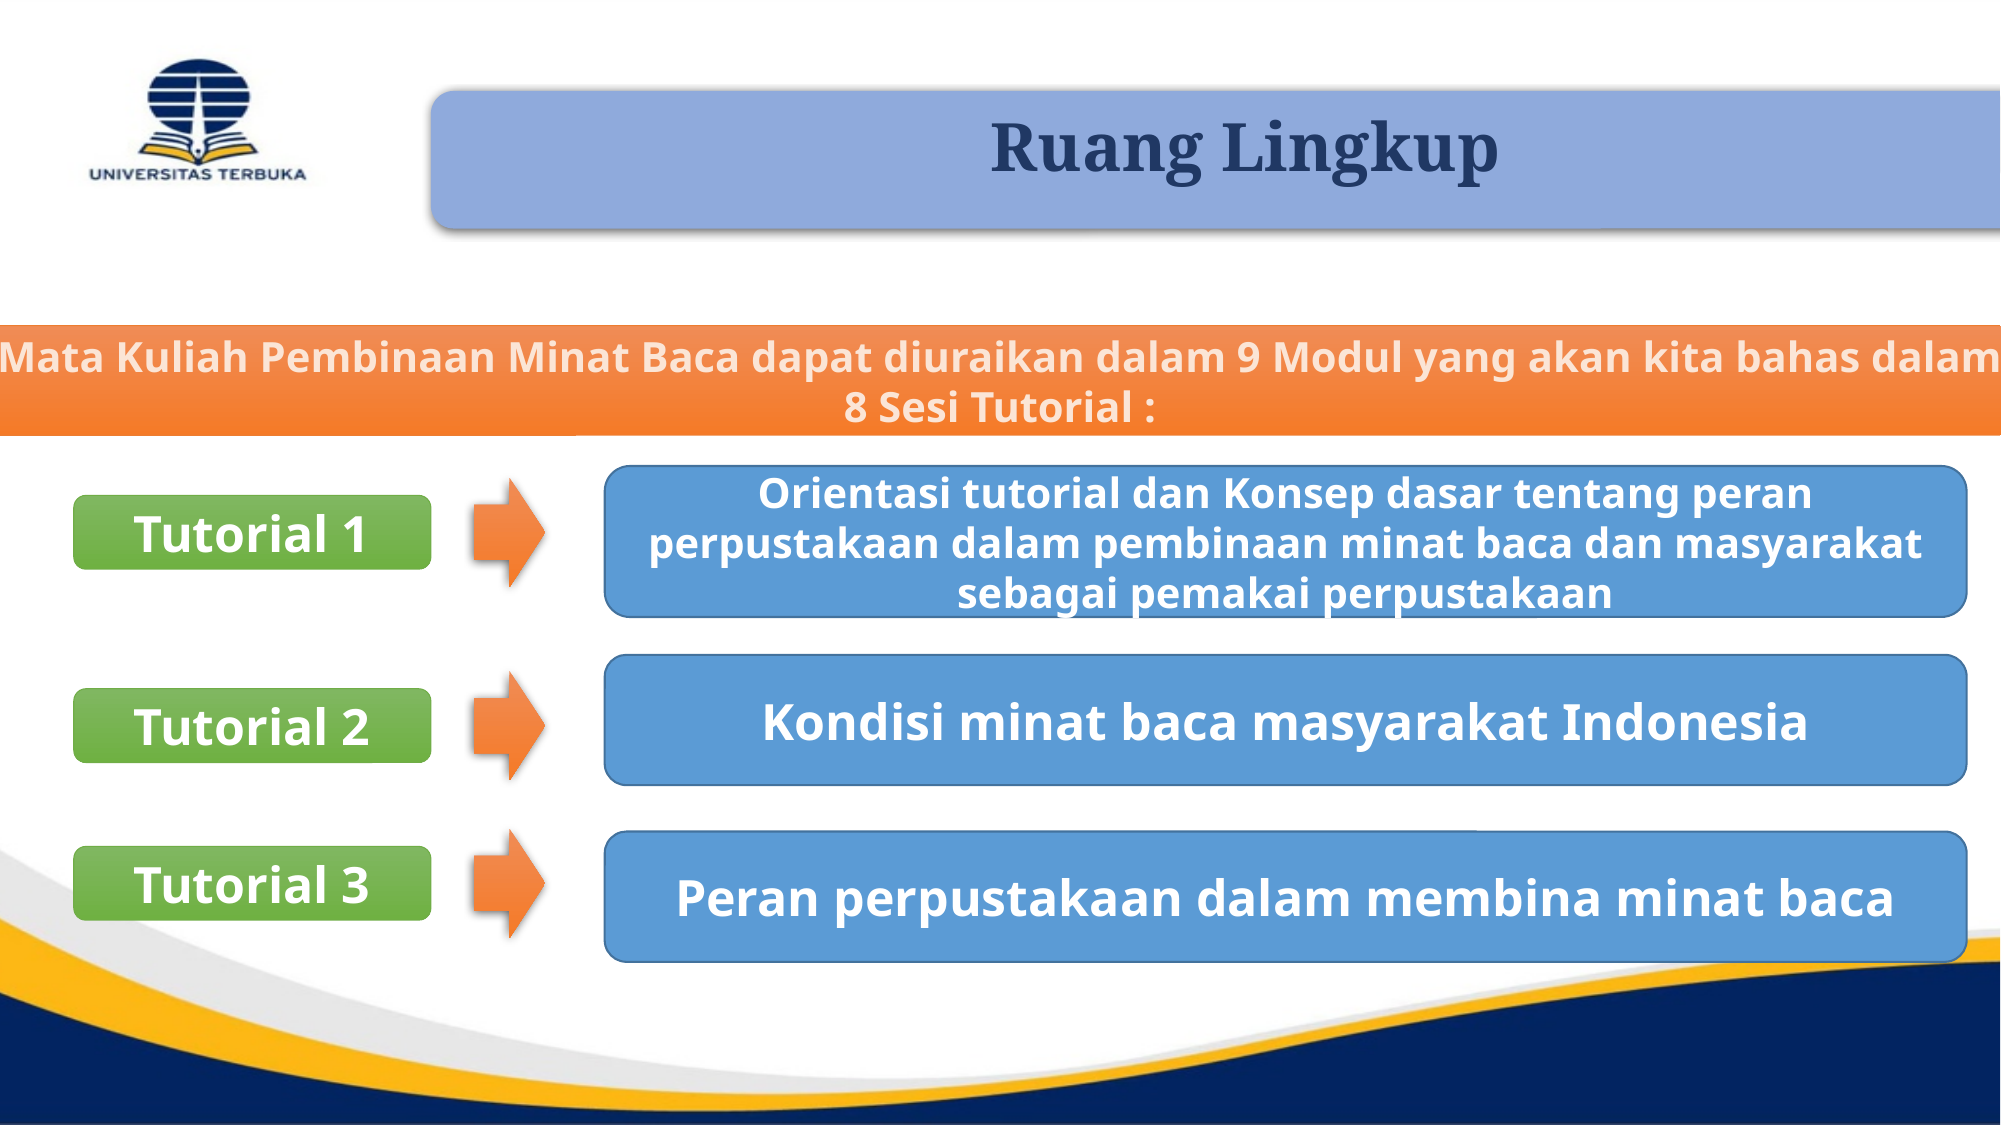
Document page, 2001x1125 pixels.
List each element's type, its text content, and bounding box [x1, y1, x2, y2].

text_box Tutorial 3 [73, 845, 432, 921]
text_box Tutorial 2 [73, 688, 432, 764]
text_box [473, 828, 546, 939]
text_box Mata Kuliah Pembinaan Minat Baca dapat diuraikan dalam 9 Modul yang akan kita bahas dalam 8 Sesi Tutorial : [0, 325, 2000, 436]
text_box Ruang Lingkup [430, 90, 2000, 229]
text_box Peran perpustakaan dalam membina minat baca [603, 830, 1968, 963]
text_box [473, 477, 546, 588]
text_box Kondisi minat baca masyarakat Indonesia [603, 653, 1968, 787]
text_box Tutorial 1 [73, 494, 432, 570]
text_box Orientasi tutorial dan Konsep dasar tentang peran perpustakaan dalam pembinaan minat baca dan masyarakat sebagai pemakai perpustakaan [603, 464, 1968, 619]
picture [0, 0, 2001, 1125]
text_box [473, 670, 546, 781]
